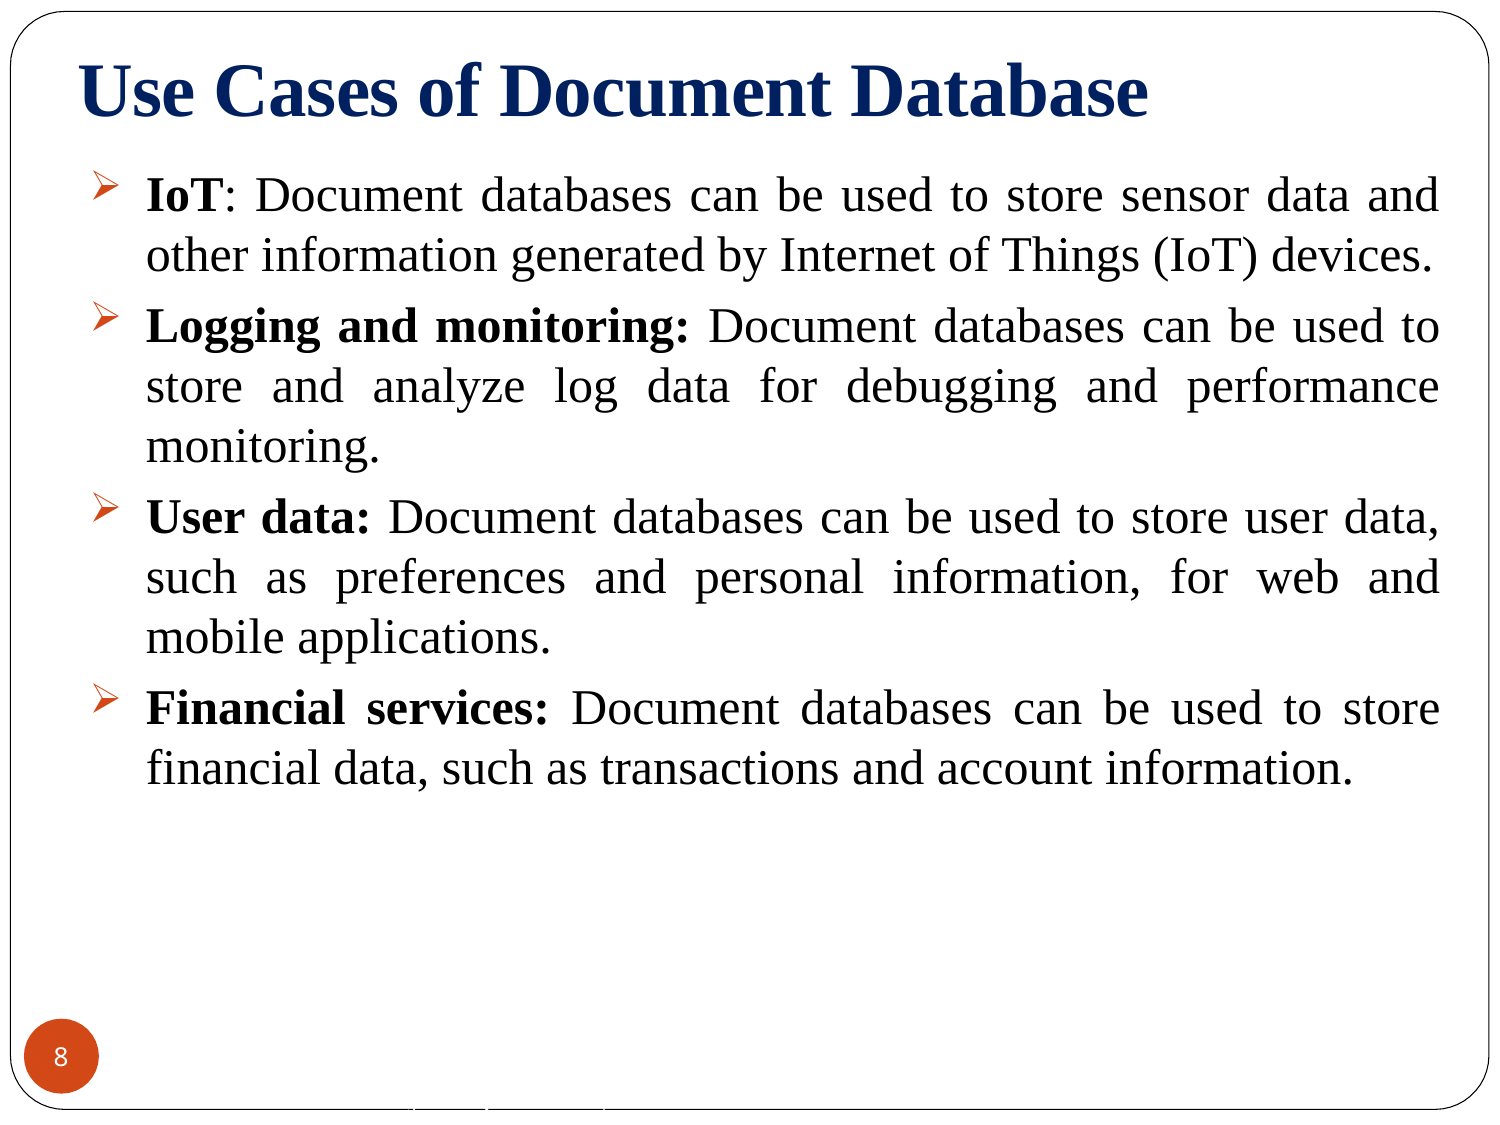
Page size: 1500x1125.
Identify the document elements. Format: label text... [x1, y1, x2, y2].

footer CREDITS: Jimmy Lin (University of Maryland) [187, 1081, 718, 1125]
title Use Cases of Document Database [75, 37, 1368, 228]
text_box IoT: Document databases can be used to store sensor data and other information generated by Internet of Things (IoT) devices. Logging and monitoring: Document databases can be used to store and analyze log data for debugging and performance monitoring. User data: Document databases can be used to store user data, such as preferences and personal information, for web and mobile applications. Financial services: Document databases can be used to store financial data, such as transactions and account information. [87, 149, 1441, 795]
text_box [47, 1040, 76, 1076]
text_box [23, 1018, 99, 1094]
